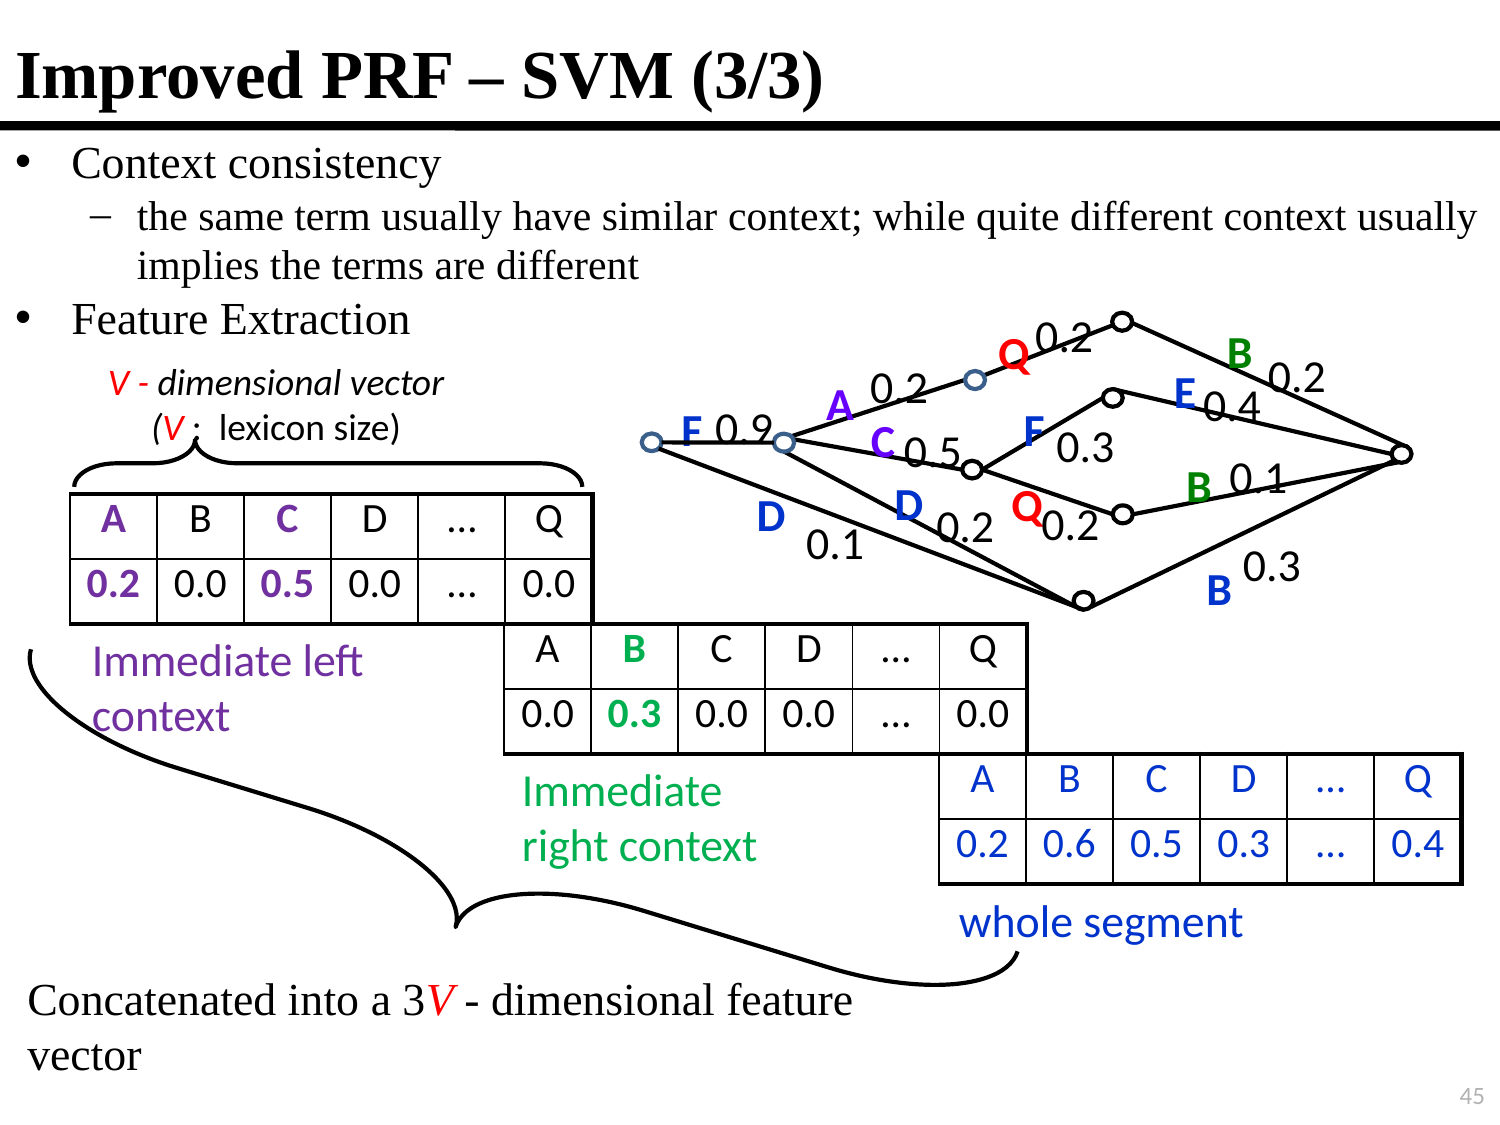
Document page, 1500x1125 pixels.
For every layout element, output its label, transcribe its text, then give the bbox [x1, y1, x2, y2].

table_cell … [1288, 820, 1373, 882]
table_header A [940, 779, 1025, 818]
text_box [0, 796, 1020, 1089]
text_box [641, 298, 1412, 610]
table_cell 0.6 [1027, 820, 1112, 882]
table_cell 0.5 [1114, 820, 1199, 882]
table_cell 0.4 [1375, 820, 1459, 882]
text_box whole segment [1024, 883, 1393, 954]
table_header Q [1375, 779, 1459, 818]
table_cell 0.3 [1201, 820, 1286, 882]
table_header D [1201, 779, 1286, 818]
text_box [73, 349, 583, 487]
table_header B [1027, 779, 1112, 818]
text_box Immediate right context [507, 779, 815, 795]
title Improved PRF – SVM (3/3) [0, 12, 1499, 125]
list Context consistency the same term usually have similar context; while quite different context usually implies the terms are different Feature Extraction [0, 126, 1499, 779]
slide_number 45 [1162, 1065, 1500, 1125]
table_header C [1114, 779, 1199, 818]
table_header … [1288, 779, 1373, 818]
